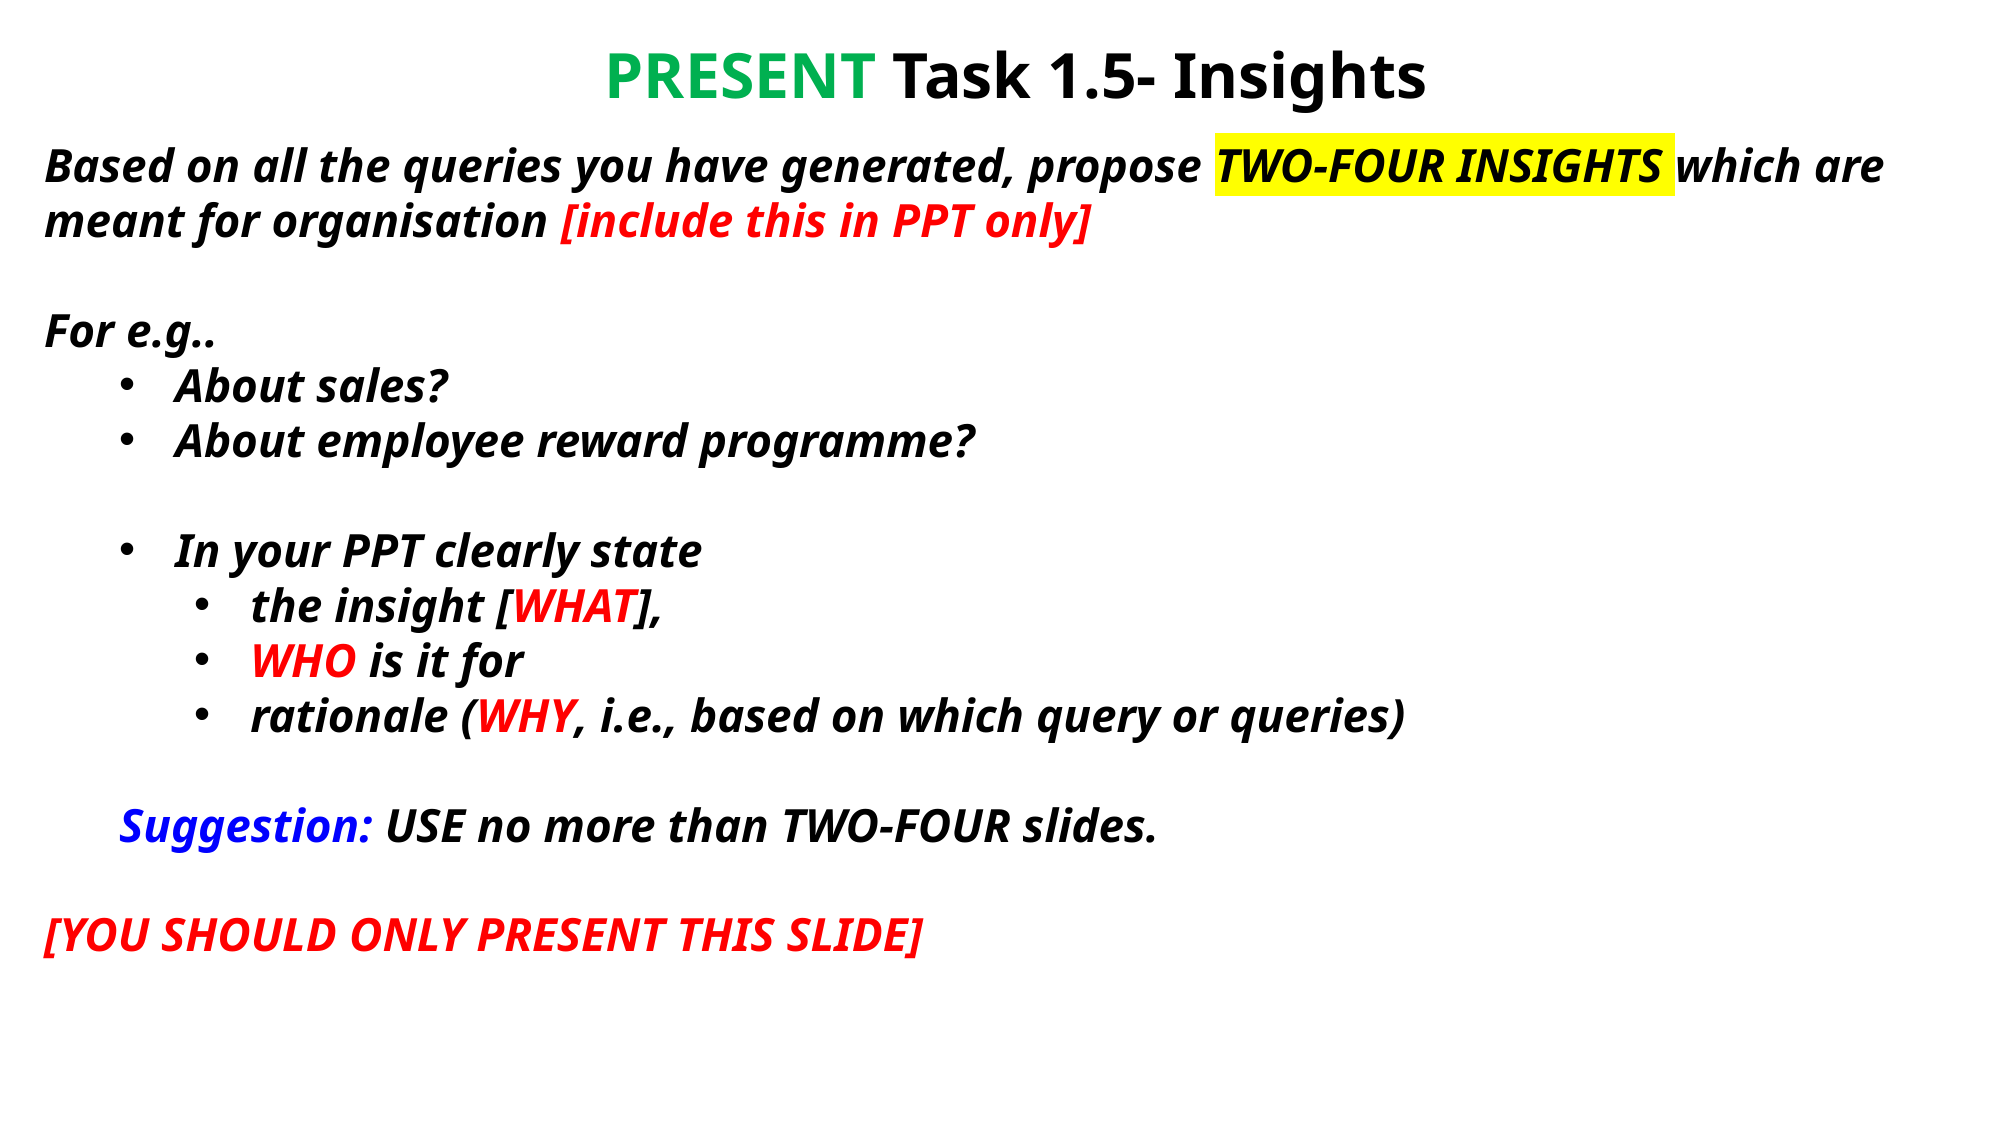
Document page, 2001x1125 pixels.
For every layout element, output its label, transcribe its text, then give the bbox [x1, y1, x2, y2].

text_box Based on all the queries you have generated, propose TWO-FOUR INSIGHTS which are meant for organisation [include this in PPT only] For e.g.. About sales? About employee reward programme? In your PPT clearly state the insight [WHAT], WHO is it for rationale (WHY, i.e., based on which query or queries) Suggestion: USE no more than TWO-FOUR slides. [YOU SHOULD ONLY PRESENT THIS SLIDE] [29, 128, 1958, 1083]
text_box PRESENT Task 1.5- Insights [395, 35, 1637, 120]
